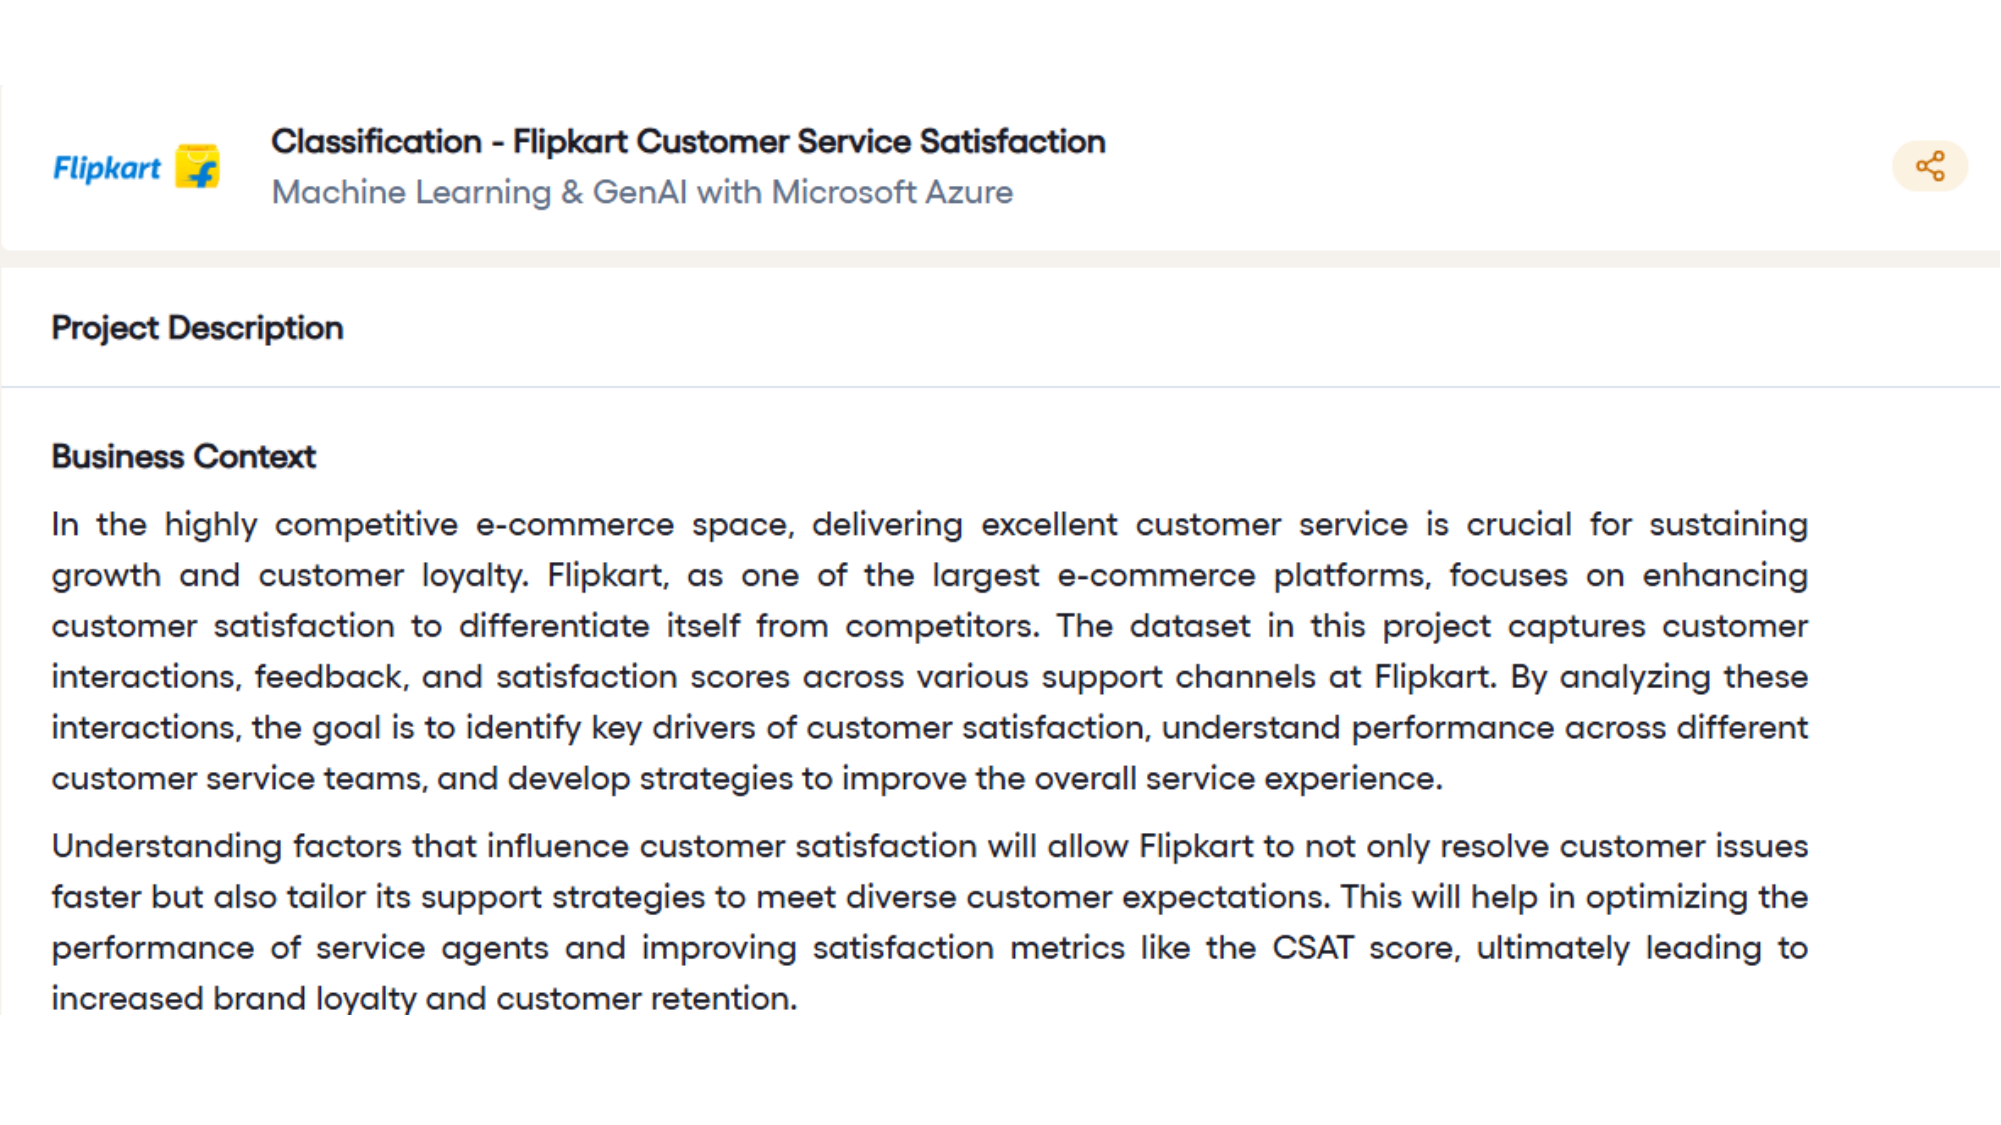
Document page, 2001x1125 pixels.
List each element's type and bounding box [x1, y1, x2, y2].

list [0, 84, 2000, 1015]
